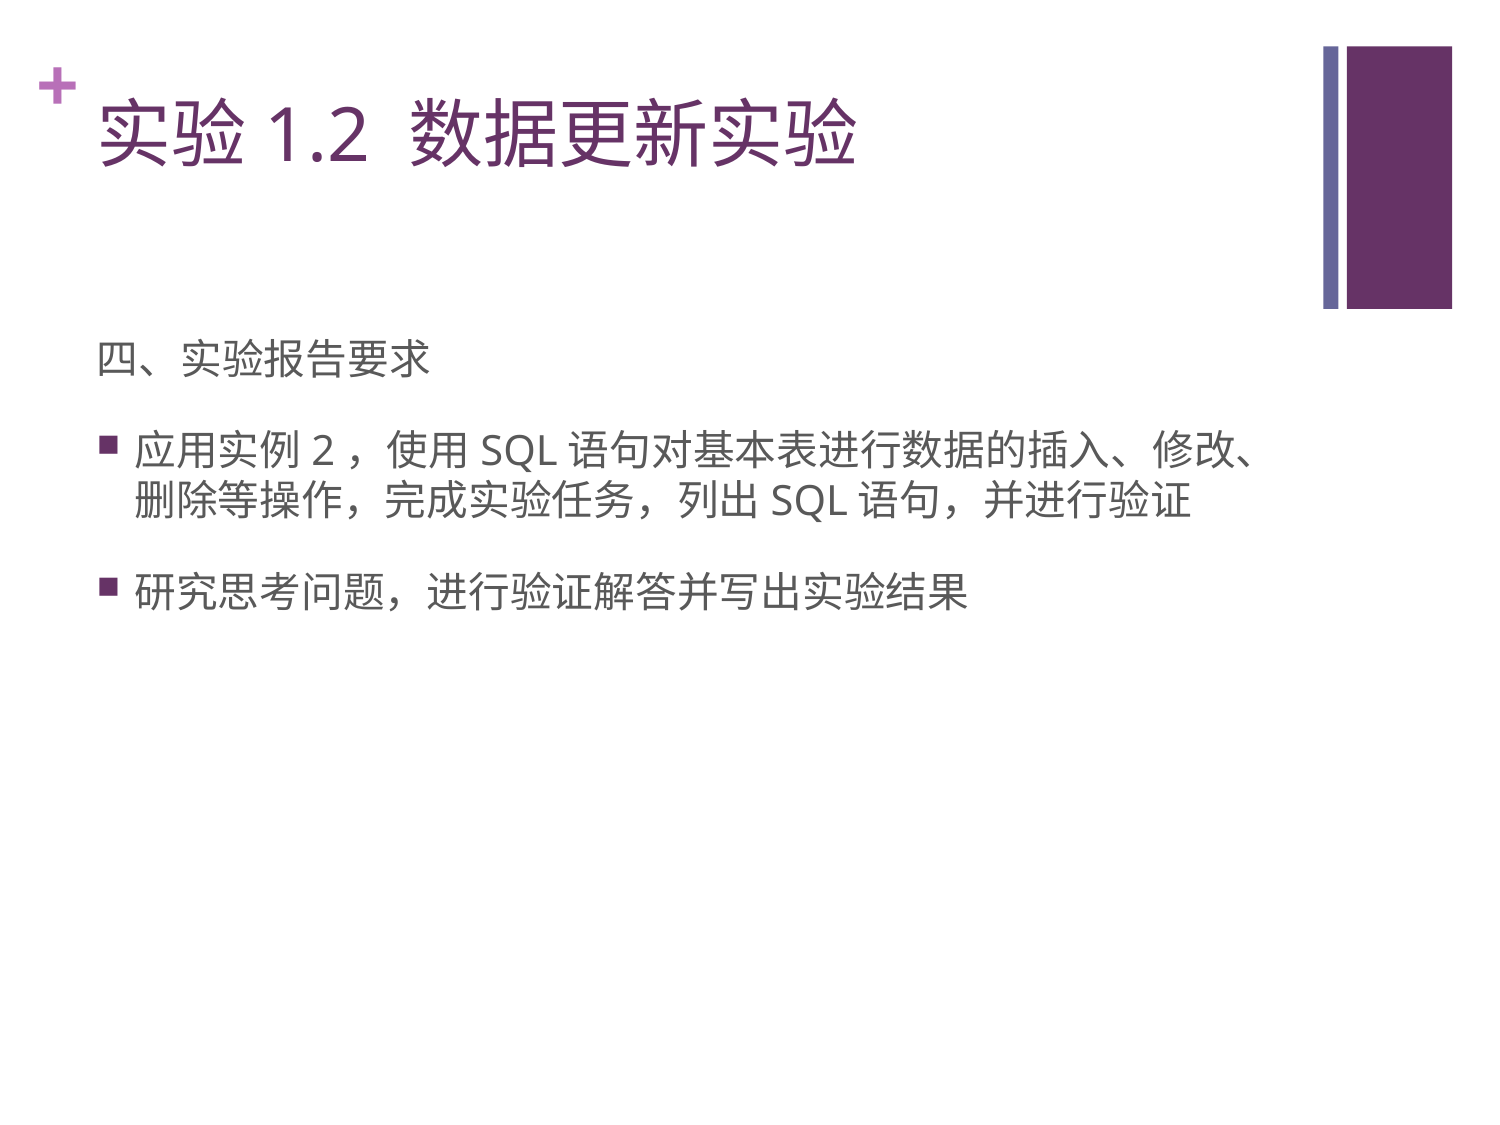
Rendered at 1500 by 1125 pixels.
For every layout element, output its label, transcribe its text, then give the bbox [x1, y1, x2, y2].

list 四、实验报告要求 应用实例2，使用SQL语句对基本表进行数据的插入、修改、删除等操作，完成实验任务，列出SQL语句，并进行验证 研究思考问题，进行验证解答并写出实验结果 [81, 324, 1322, 1005]
title 实验1.2 数据更新实验 [81, 79, 1322, 263]
